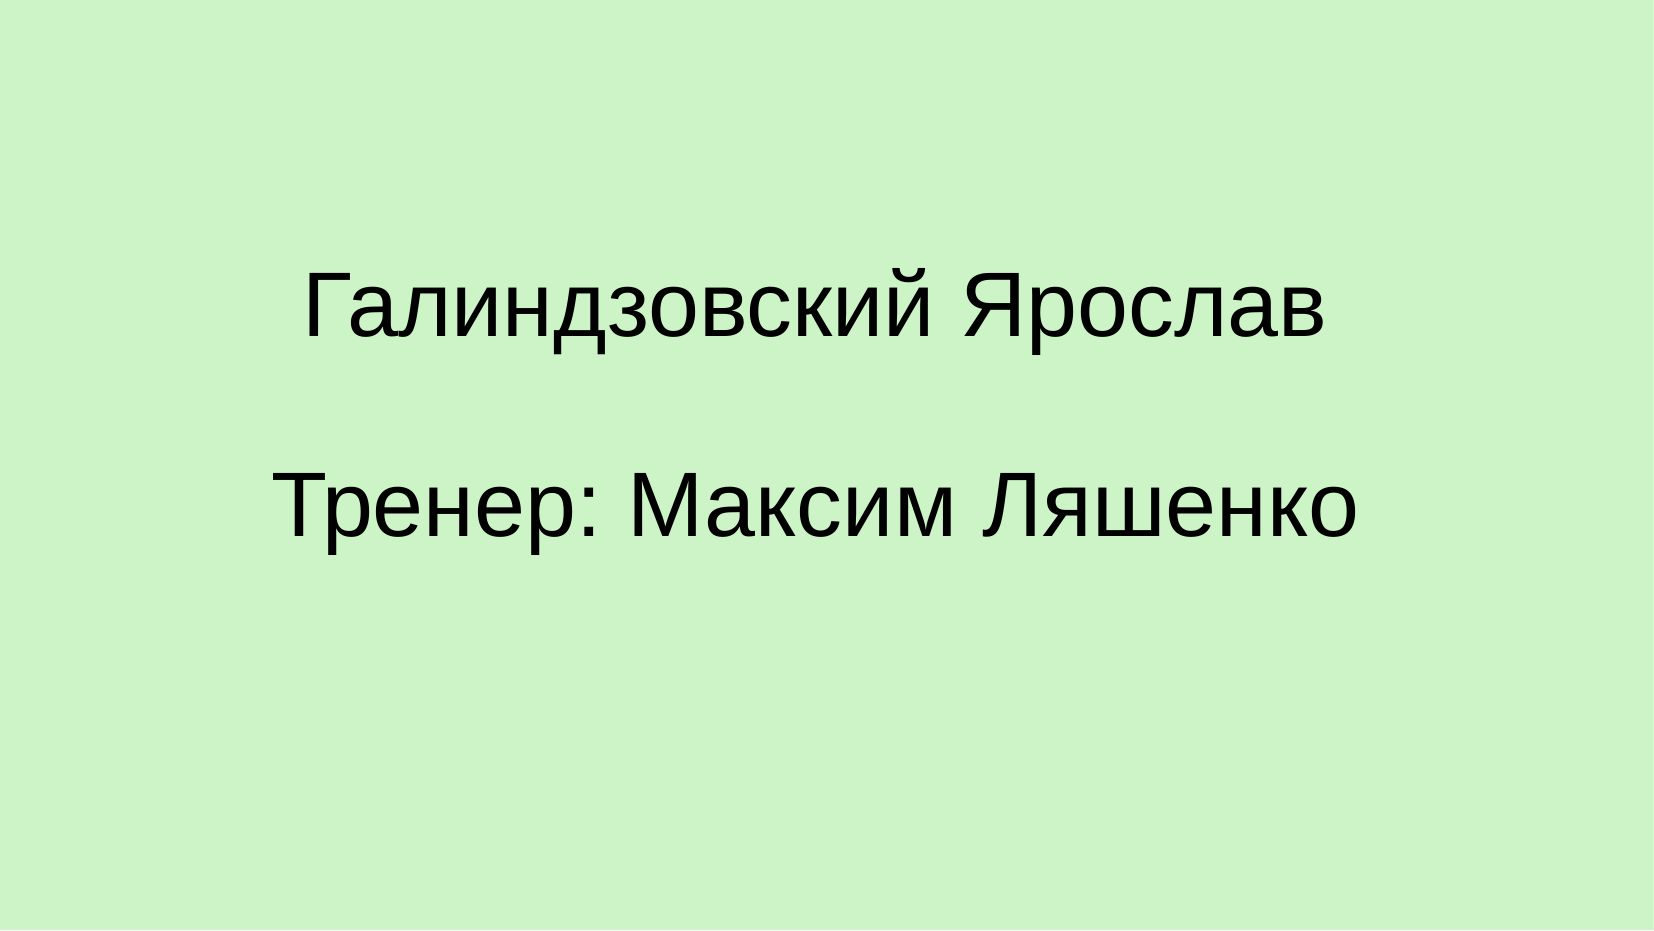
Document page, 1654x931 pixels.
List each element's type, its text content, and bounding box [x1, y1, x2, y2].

text_box Галиндзовский Ярослав Тренер: Максим Ляшенко [71, 245, 1560, 556]
